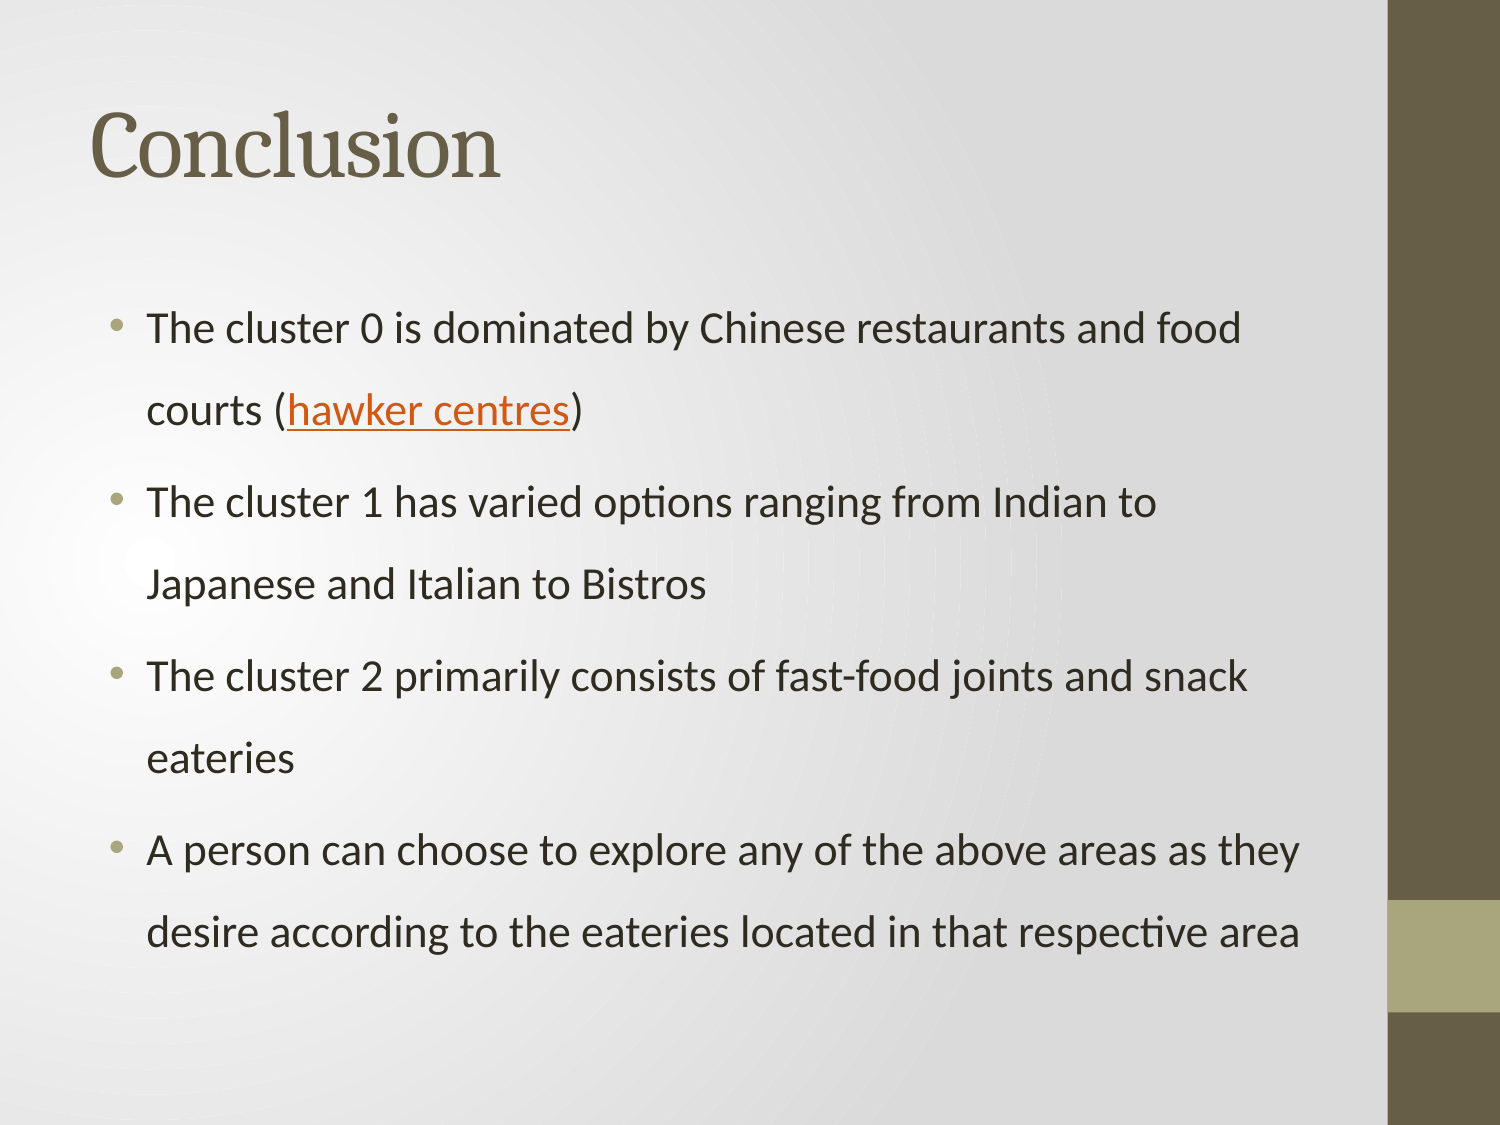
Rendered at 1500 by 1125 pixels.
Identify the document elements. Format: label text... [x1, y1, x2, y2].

list The cluster 0 is dominated by Chinese restaurants and food courts (hawker centres) The cluster 1 has varied options ranging from Indian to Japanese and Italian to Bistros The cluster 2 primarily consists of fast-food joints and snack eateries A person can choose to explore any of the above areas as they desire according to the eateries located in that respective area [75, 262, 1325, 1050]
title Conclusion [75, 45, 1325, 233]
